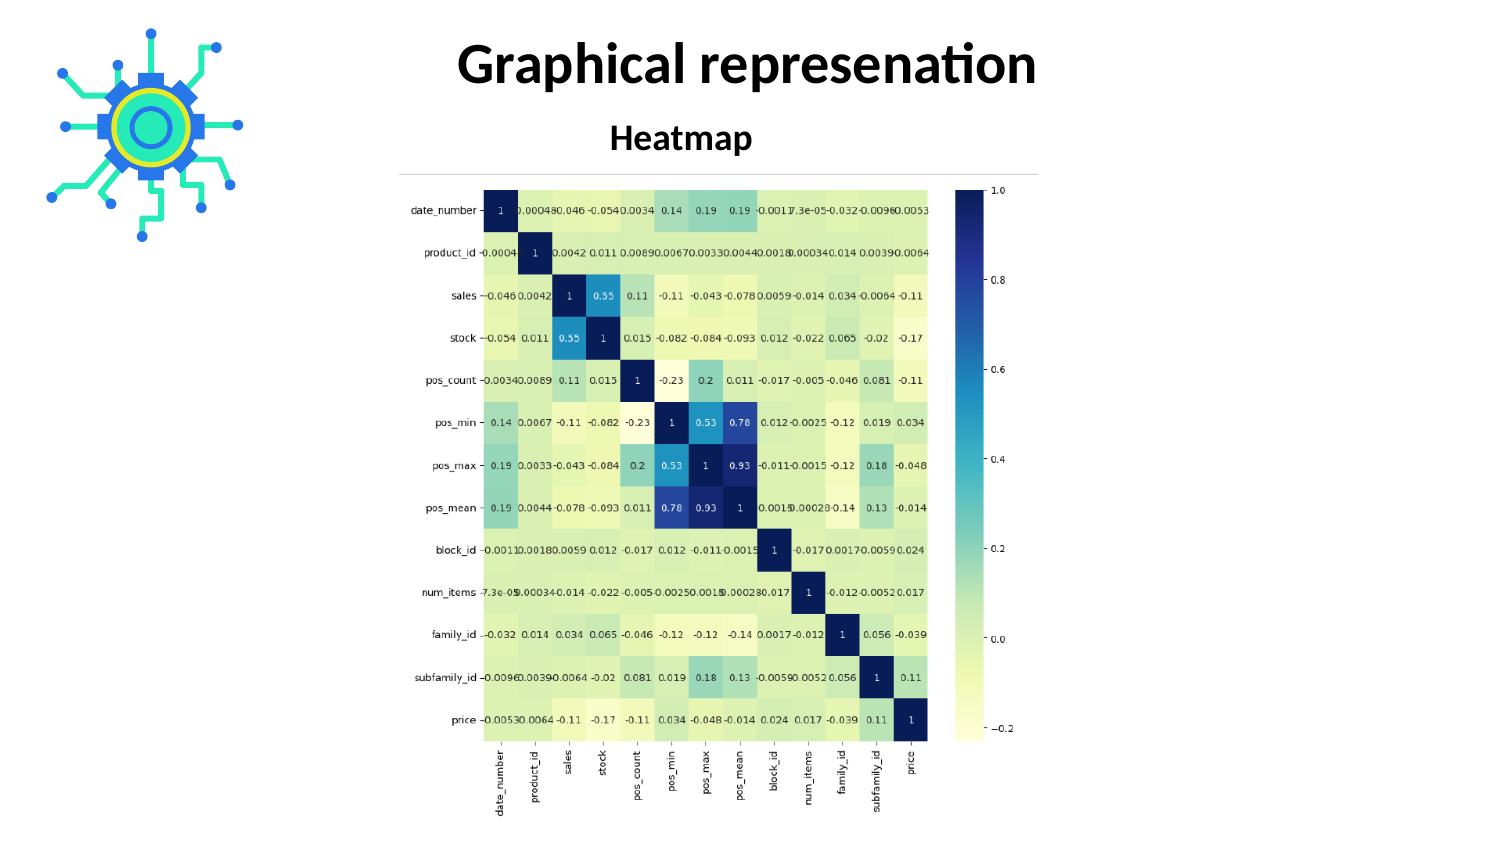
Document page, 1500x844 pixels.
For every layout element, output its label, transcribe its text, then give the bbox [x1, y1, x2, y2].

picture [374, 173, 1038, 825]
title Graphical represenation [247, 30, 1423, 92]
text_box Heatmap [429, 108, 768, 163]
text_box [46, 28, 244, 243]
